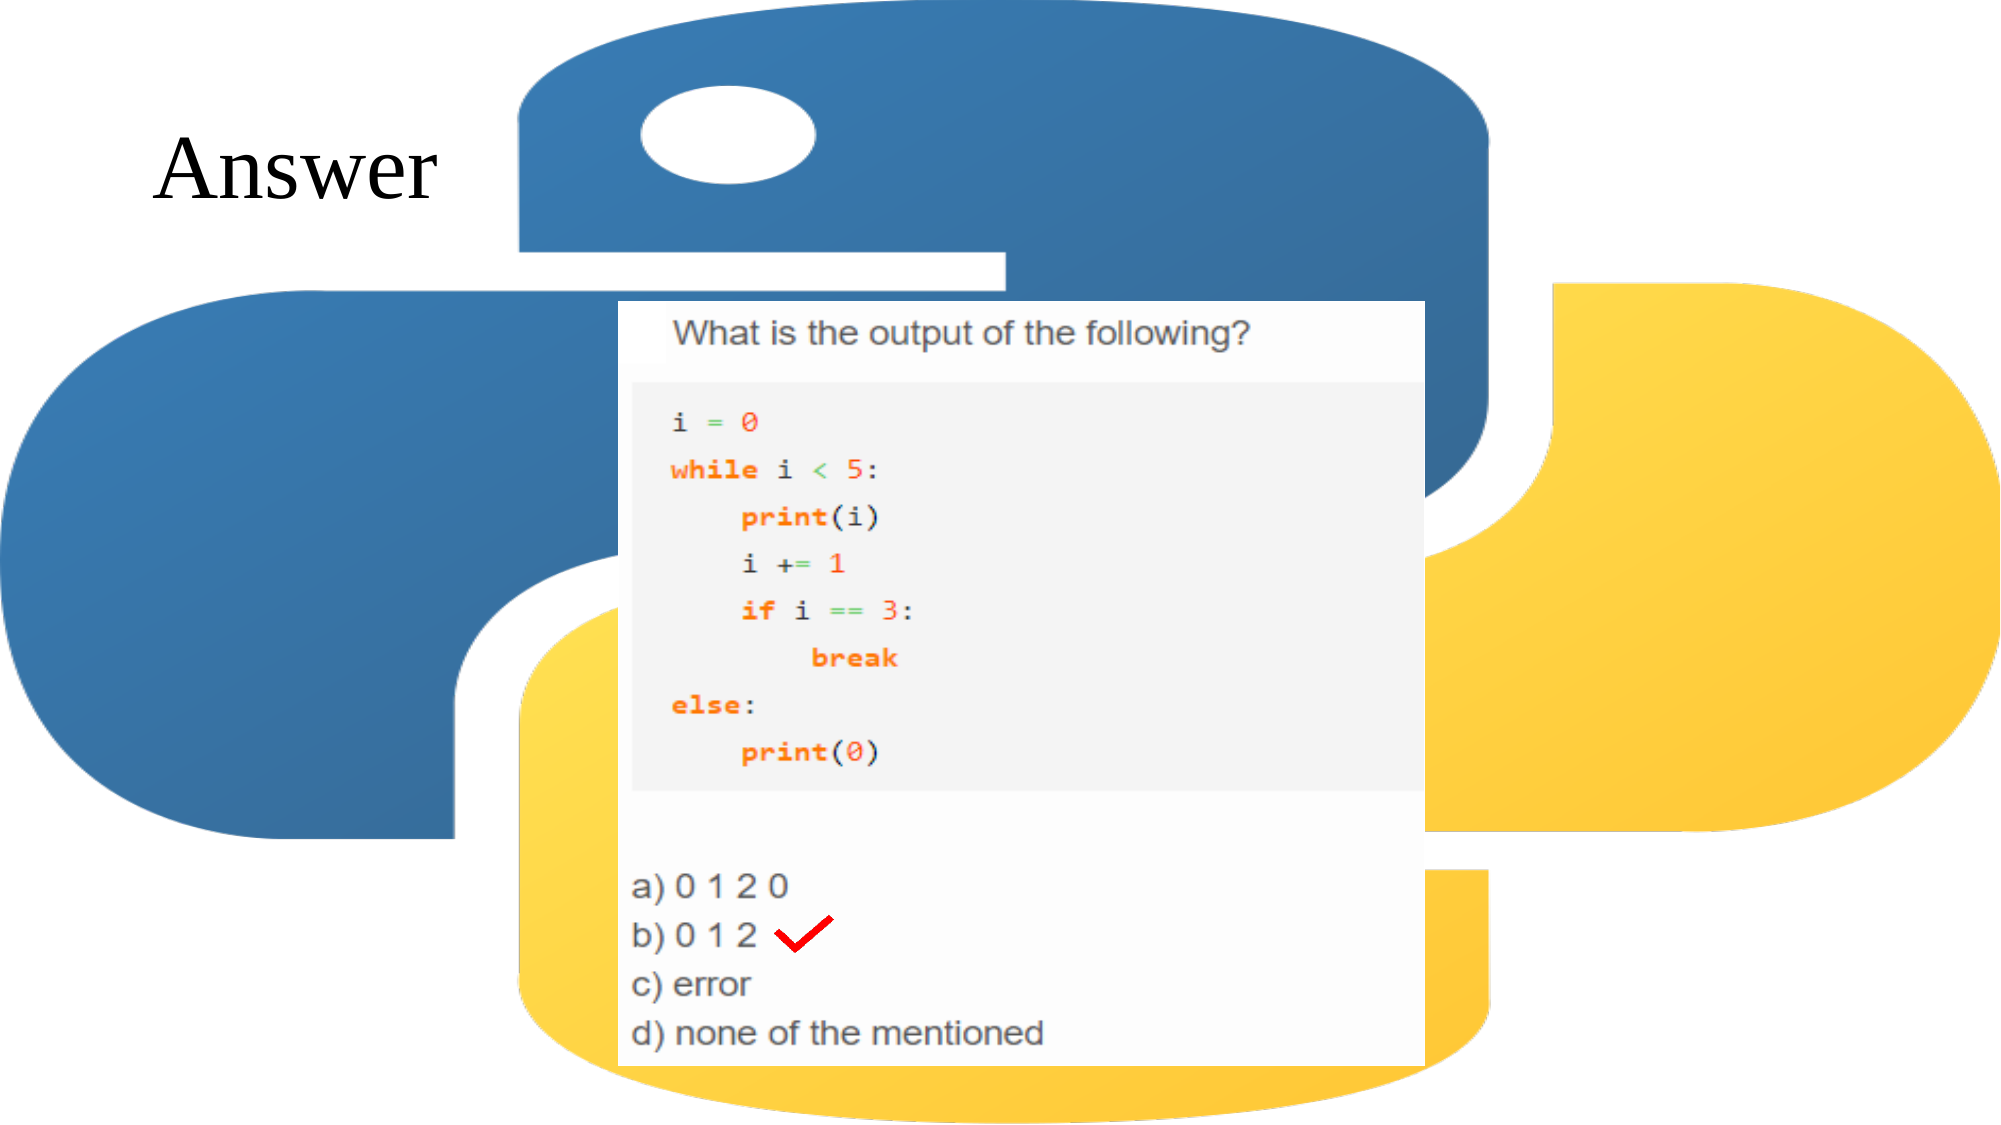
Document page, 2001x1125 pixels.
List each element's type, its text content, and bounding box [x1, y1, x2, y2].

title Answer [137, 59, 1863, 278]
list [771, 905, 835, 962]
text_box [618, 301, 1425, 1066]
